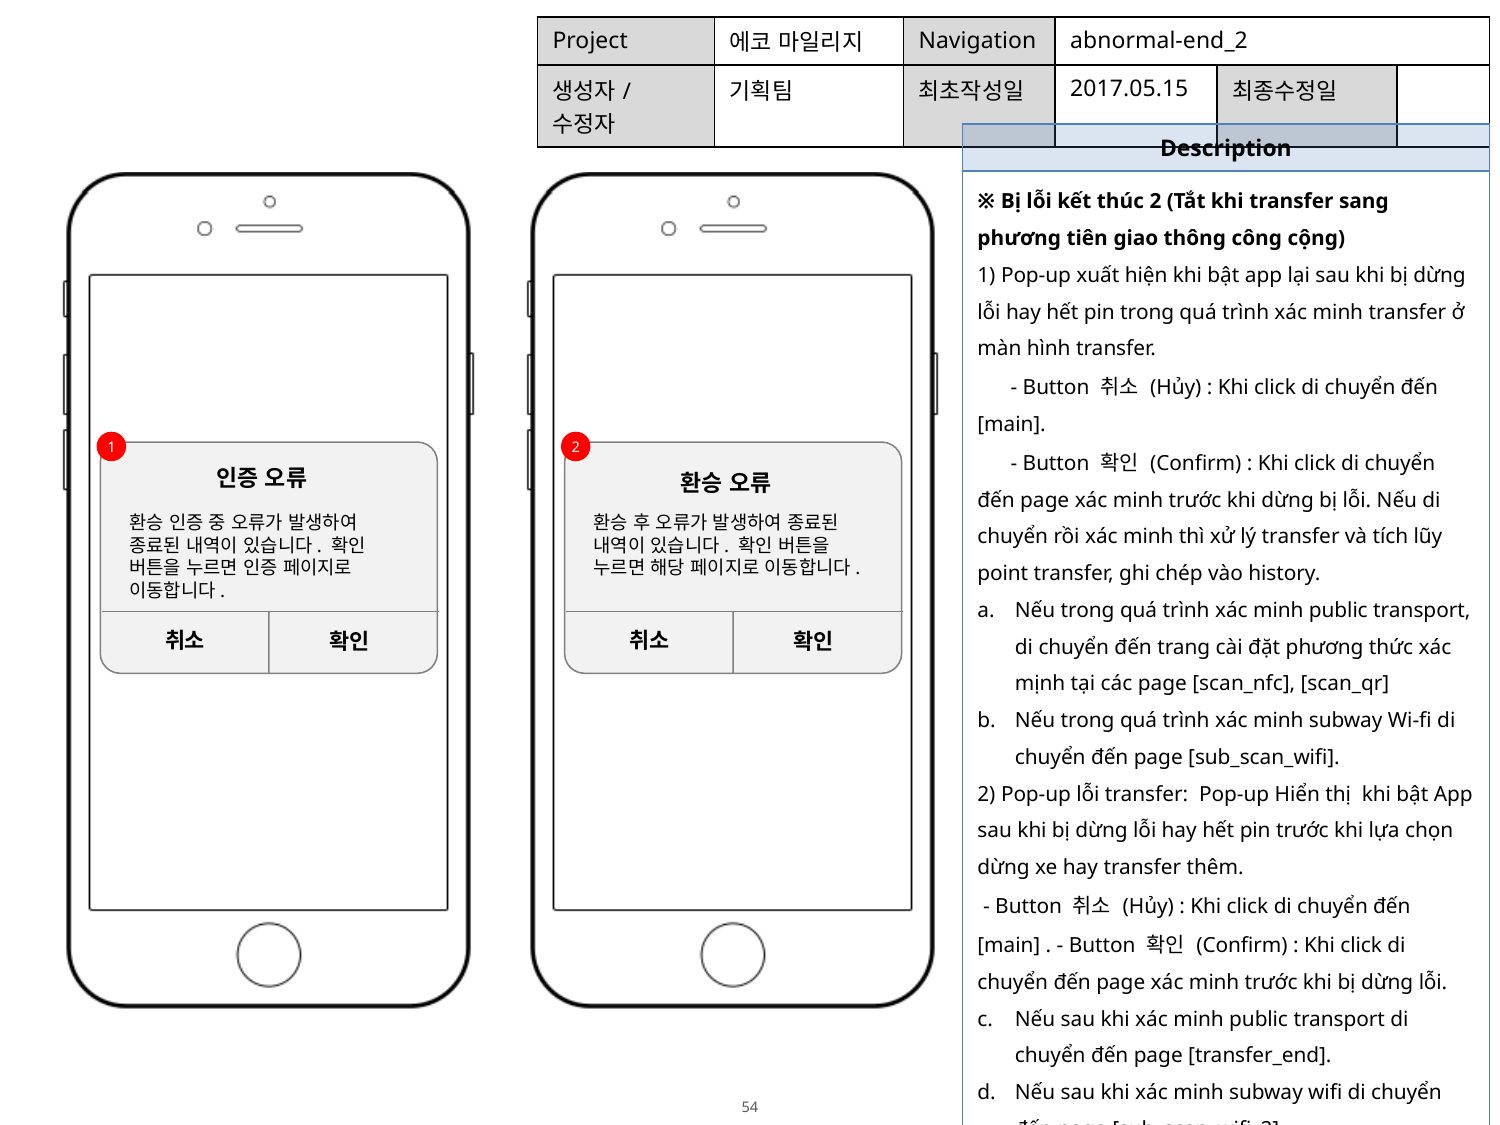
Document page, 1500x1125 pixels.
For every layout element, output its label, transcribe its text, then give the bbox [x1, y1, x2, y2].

text_box [562, 439, 904, 676]
text_box 환승 오류 [612, 461, 840, 503]
text_box 취소 [578, 619, 720, 661]
picture [504, 172, 951, 1012]
table_cell 기획팀 [715, 66, 903, 146]
text_box 환승 인증 중 오류가 발생하여 종료된 내역이 있습니다. 확인 버튼을 누르면 인증 페이지로 이동합니다. [114, 503, 422, 609]
table_header abnormal-end_2 [1056, 18, 1489, 64]
text_box 2 [558, 429, 593, 464]
text_box 환승 후 오류가 발생하여 종료된 내역이 있습니다. 확인 버튼을 누르면 해당 페이지로 이동합니다. [578, 503, 887, 586]
table_header 에코 마일리지 [715, 18, 903, 64]
table_cell 최종수정일 [1218, 66, 1396, 123]
table_cell 2017.05.15 [1056, 66, 1216, 123]
text_box 취소 [114, 619, 256, 661]
picture [41, 172, 488, 1012]
table_header Navigation [904, 18, 1054, 64]
table_cell 생성자/수정자 [538, 66, 714, 146]
table_cell [1398, 66, 1489, 123]
table_cell ※ Bị lỗi kết thúc 2 (Tắt khi transfer sang phương tiên giao thông công cộng) 1) Pop-up xuất hiện khi bật app lại sau khi bị dừng lỗi hay hết pin trong quá trình xác minh transfer ở màn hình transfer. - Button 취소 (Hủy) : Khi click di chuyển đến [main]. - Button 확인 (Confirm) : Khi click di chuyển đến page xác minh trước khi dừng bị lỗi. Nếu di chuyển rồi xác minh thì xử lý transfer và tích lũy point transfer, ghi chép vào history. Nếu trong quá trình xác minh public transport, di chuyển đến trang cài đặt phương thức xác mịnh tại các page [scan_nfc], [scan_qr] Nếu trong quá trình xác minh subway Wi-fi di chuyển đến page [sub_scan_wifi]. 2) Pop-up lỗi transfer: Pop-up Hiển thị khi bật App sau khi bị dừng lỗi hay hết pin trước khi lựa chọn dừng xe hay transfer thêm. - Button 취소 (Hủy) : Khi click di chuyển đến [main] . - Button 확인 (Confirm) : Khi click di chuyển đến page xác minh trước khi bị dừng lỗi. Nếu sau khi xác minh public transport di chuyển đến page [transfer_end]. Nếu sau khi xác minh subway wifi di chuyển đến page [sub_scan_wifi_2] [963, 172, 1489, 1125]
text_box 인증 오류 [147, 456, 376, 499]
table_header Project [538, 18, 714, 64]
text_box 확인 [278, 620, 420, 662]
table_cell 최초작성일 [904, 66, 1054, 146]
text_box [98, 439, 440, 676]
table_header Description [963, 125, 1489, 170]
text_box 1 [94, 429, 129, 464]
text_box 확인 [743, 620, 885, 662]
